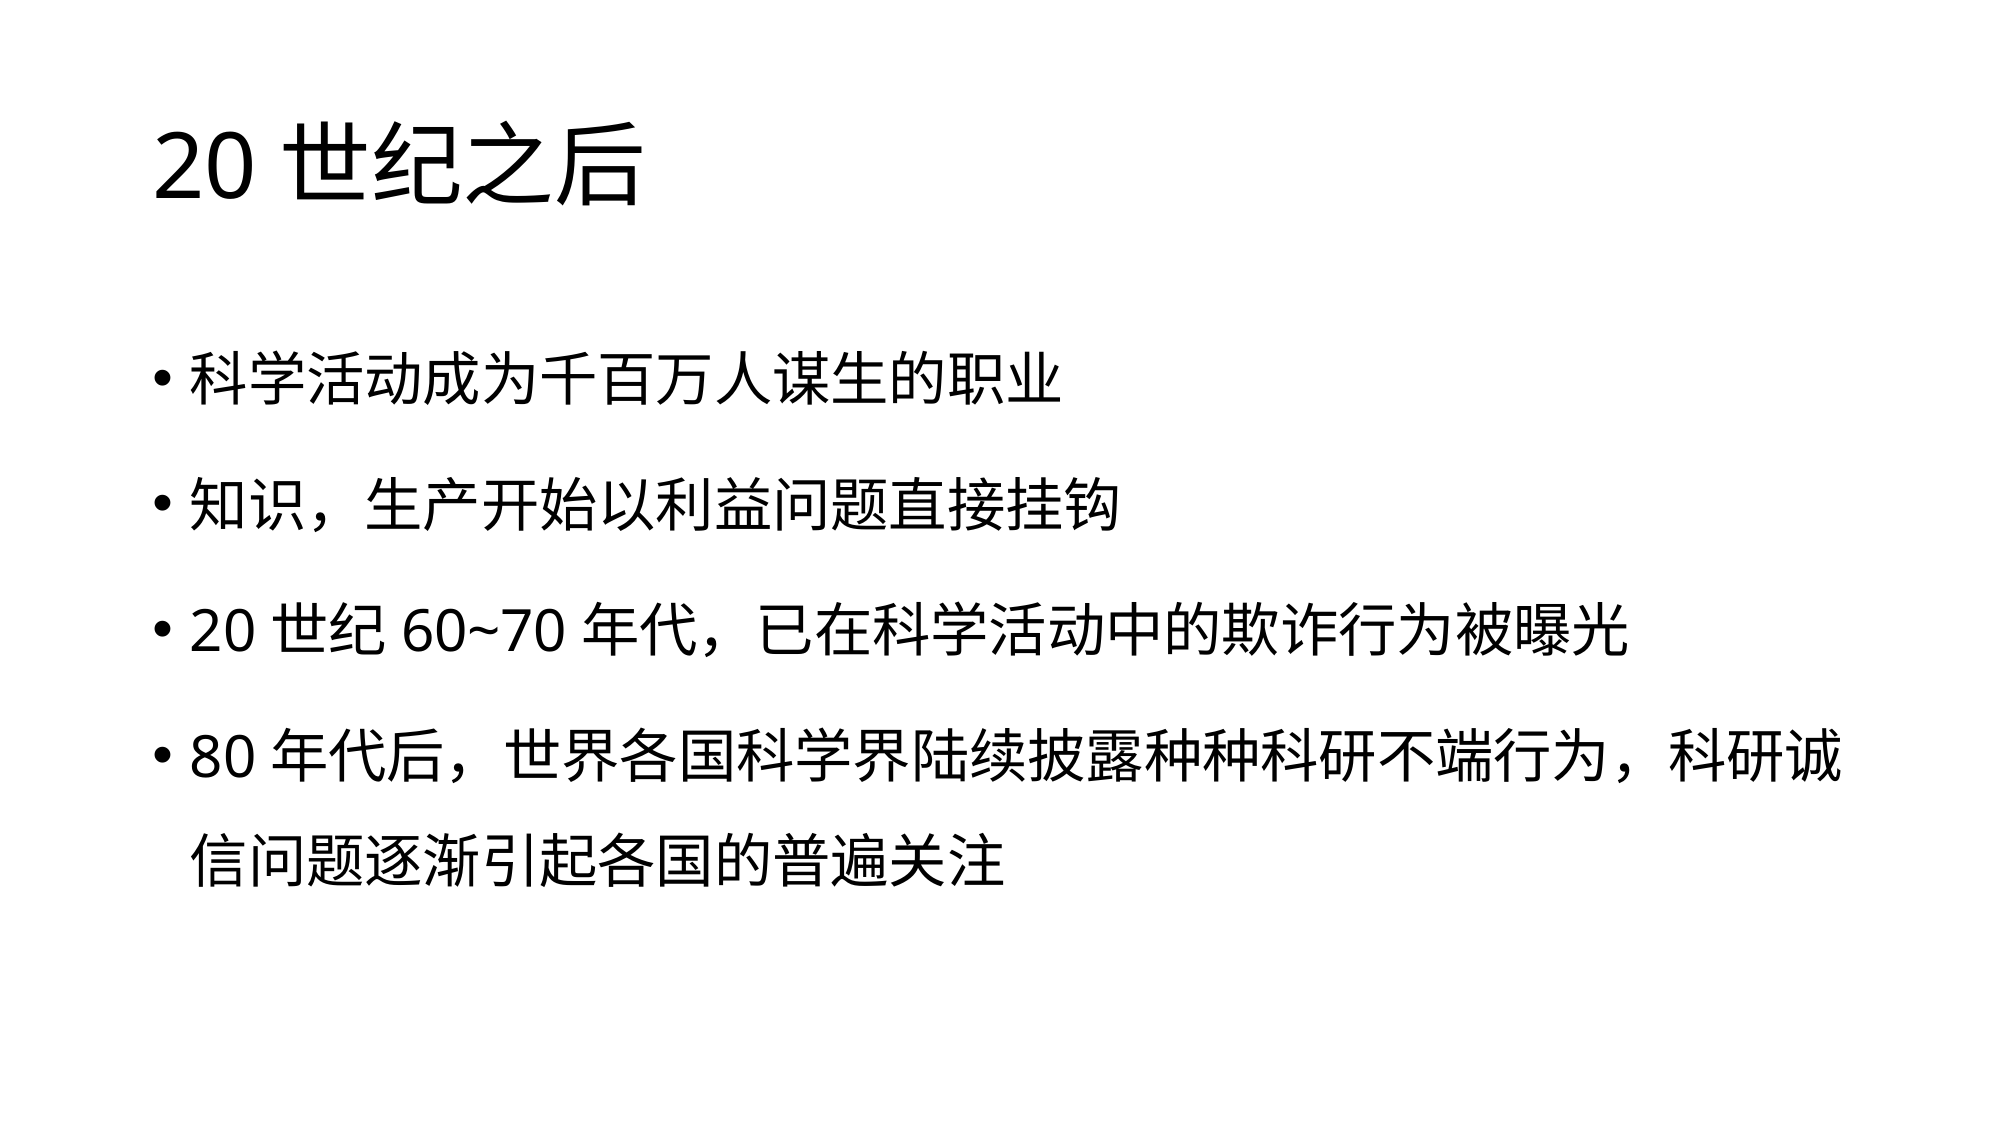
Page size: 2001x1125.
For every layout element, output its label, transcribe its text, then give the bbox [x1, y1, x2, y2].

list 科学活动成为千百万人谋生的职业 知识，生产开始以利益问题直接挂钩 20世纪60~70年代，已在科学活动中的欺诈行为被曝光 80年代后，世界各国科学界陆续披露种种科研不端行为，科研诚信问题逐渐引起各国的普遍关注 [137, 299, 1863, 1014]
title 20世纪之后 [137, 59, 1863, 278]
